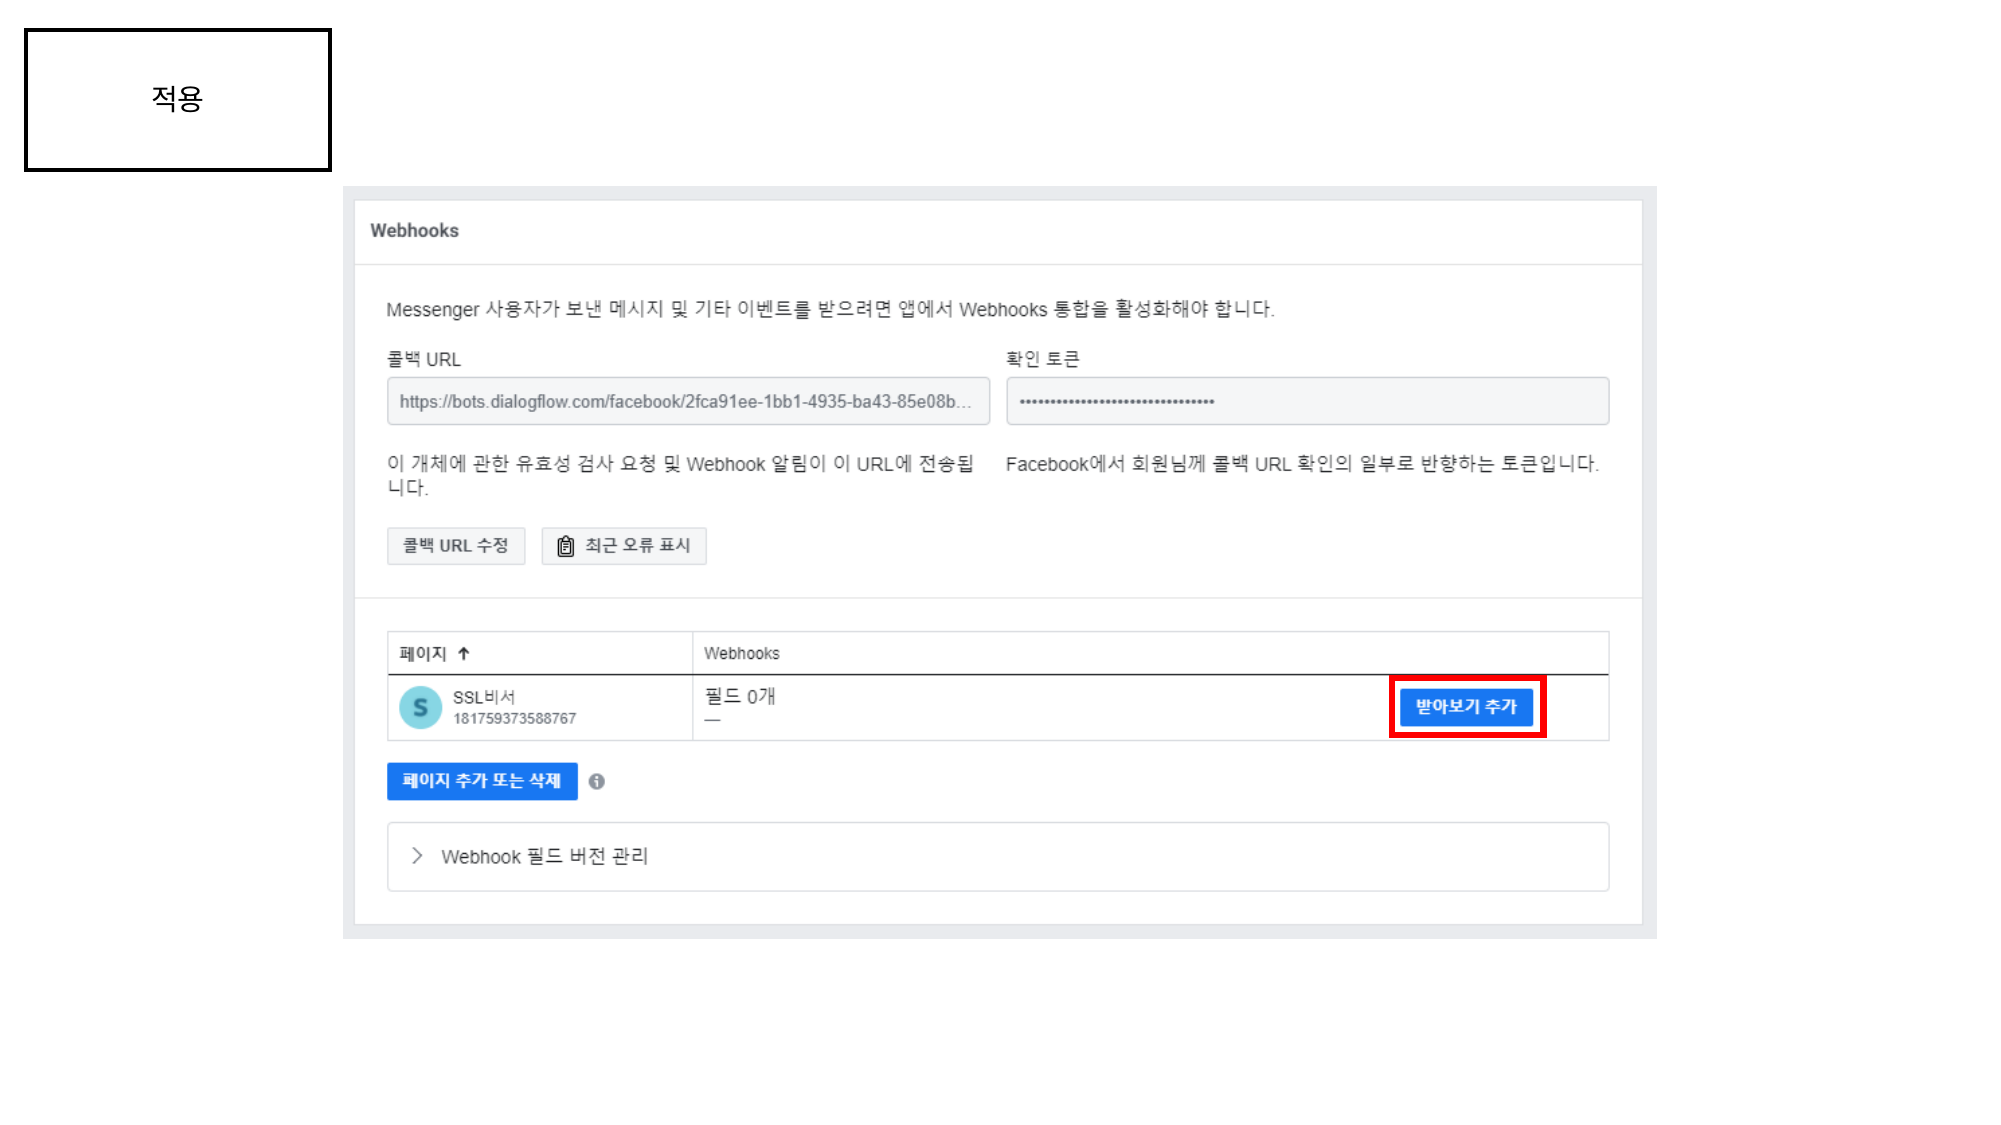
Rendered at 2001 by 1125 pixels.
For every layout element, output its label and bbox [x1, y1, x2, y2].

text_box [26, 29, 330, 171]
picture [343, 186, 1657, 939]
